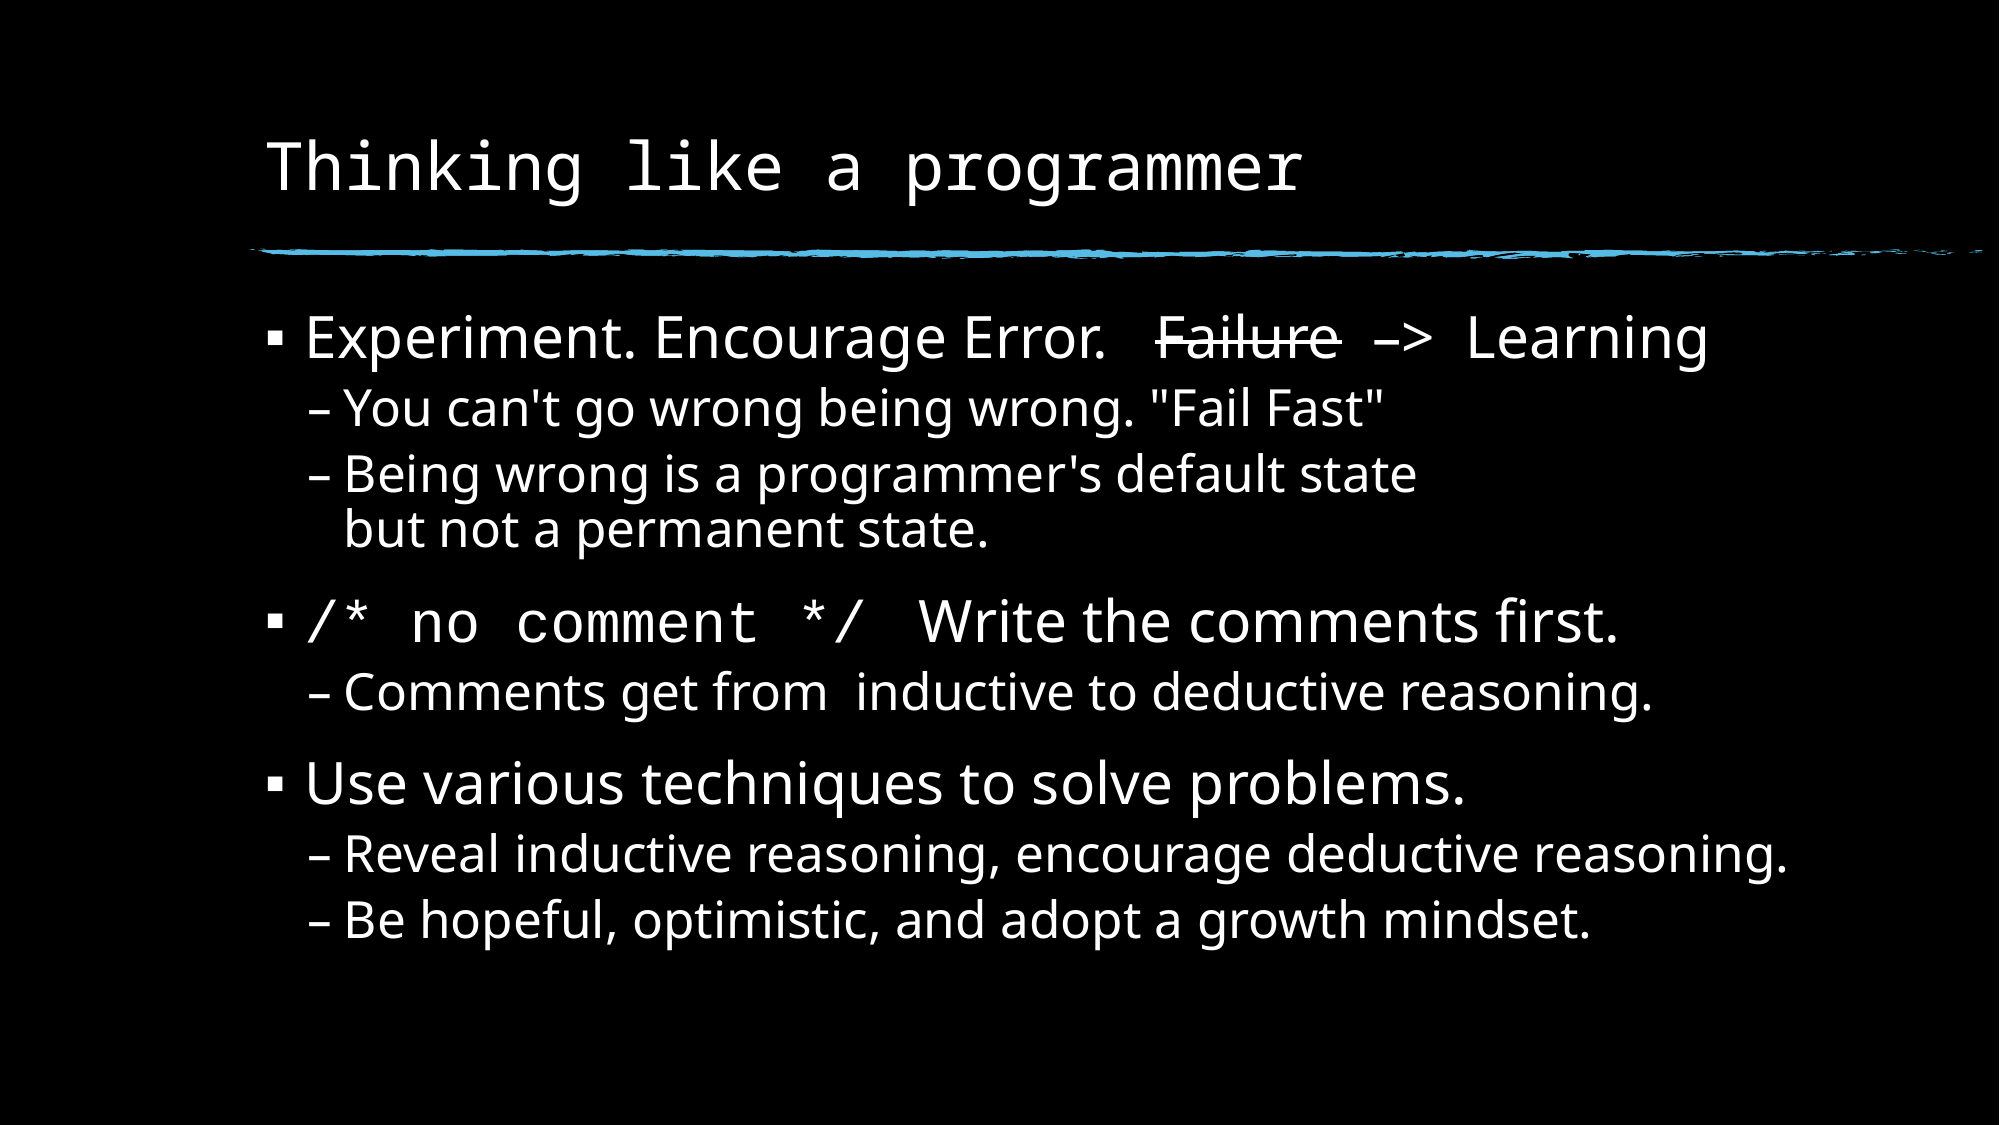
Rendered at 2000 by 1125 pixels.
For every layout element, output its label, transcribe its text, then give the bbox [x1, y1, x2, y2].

title Thinking like a programmer [249, 45, 1750, 213]
list Experiment. Encourage Error. Failure –> Learning You can't go wrong being wrong. "Fail Fast" Being wrong is a programmer's default state but not a permanent state. /* no comment */ Write the comments first. Comments get from inductive to deductive reasoning. Use various techniques to solve problems. Reveal inductive reasoning, encourage deductive reasoning. Be hopeful, optimistic, and adopt a growth mindset. [249, 299, 1813, 1000]
